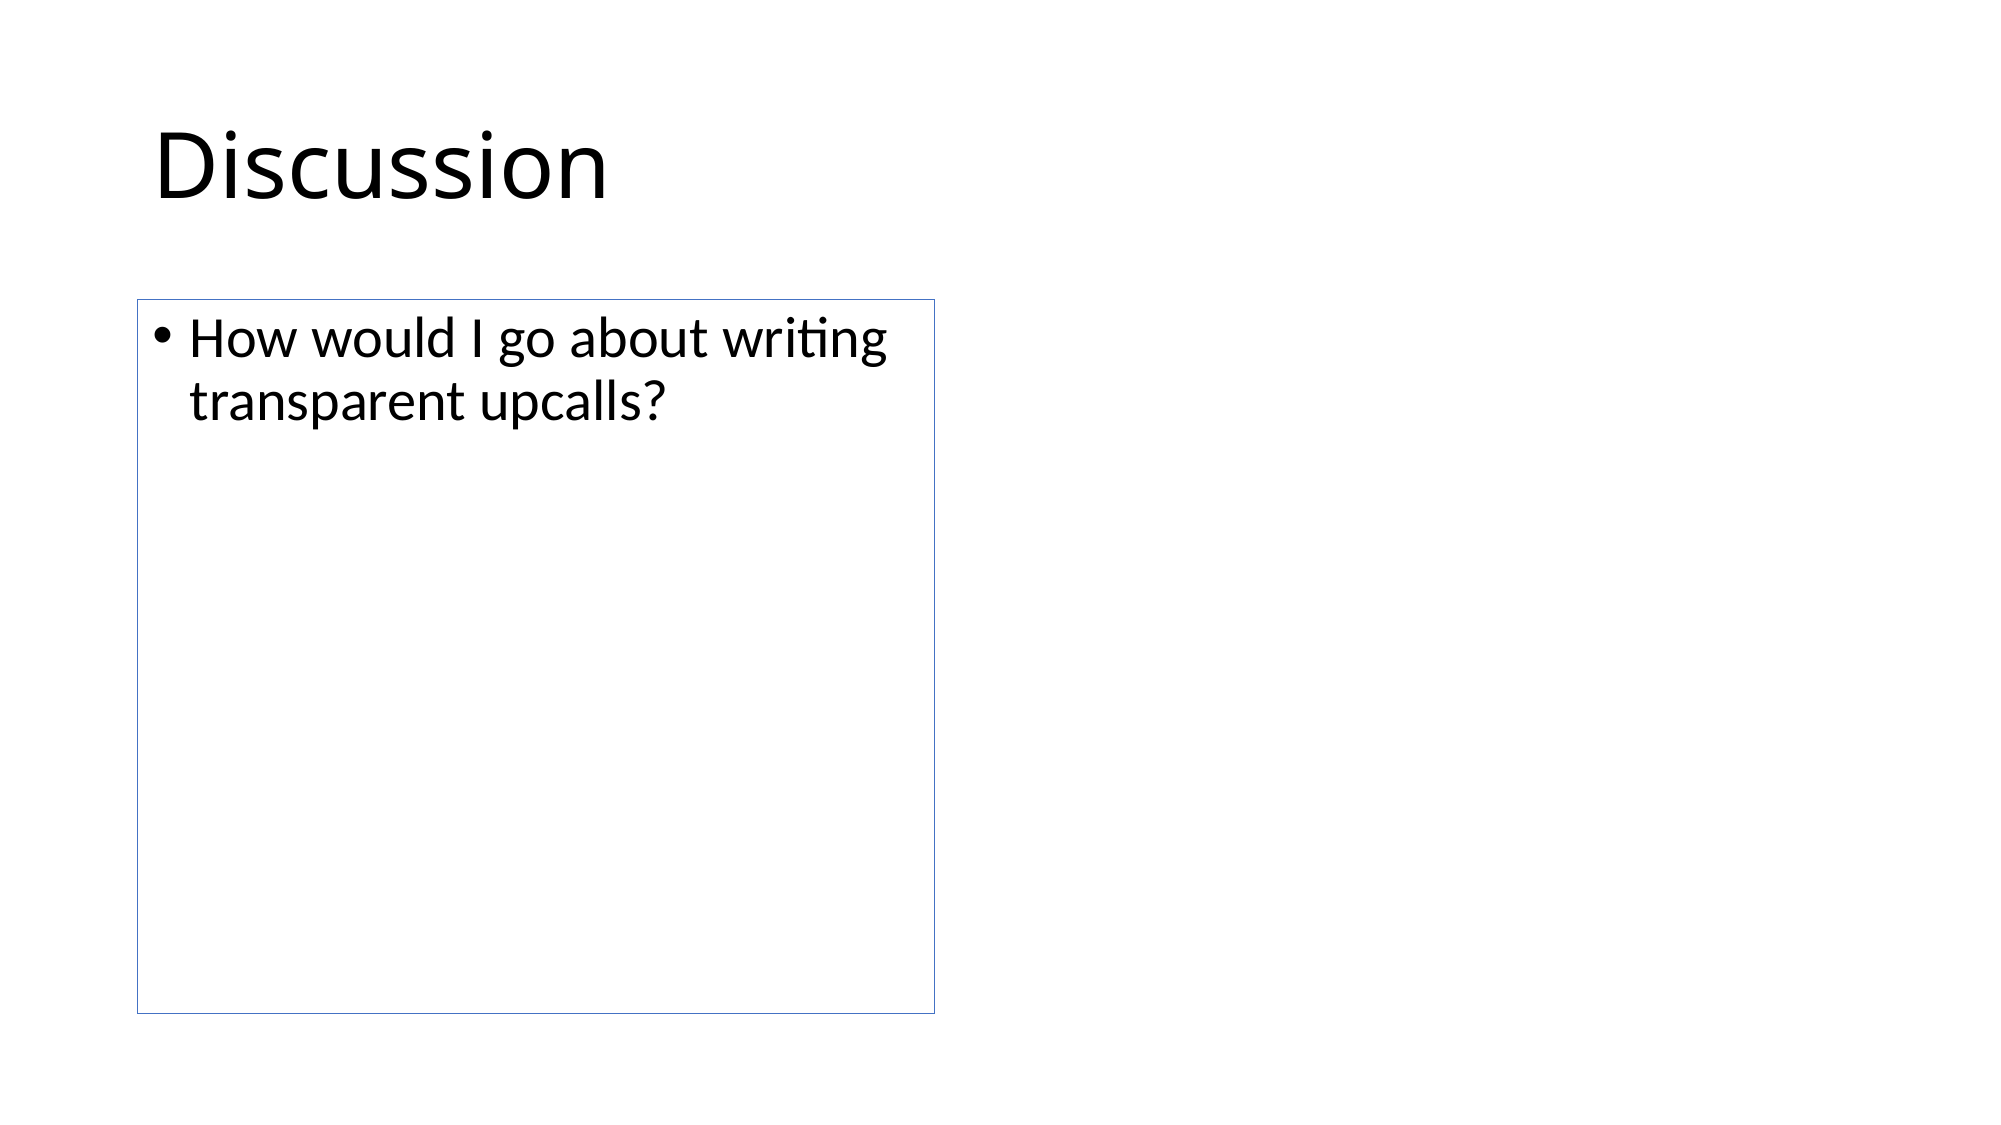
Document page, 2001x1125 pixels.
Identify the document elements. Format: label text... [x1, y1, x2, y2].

title Discussion [137, 59, 1863, 278]
list How would I go about writing transparent upcalls? [137, 299, 935, 1014]
